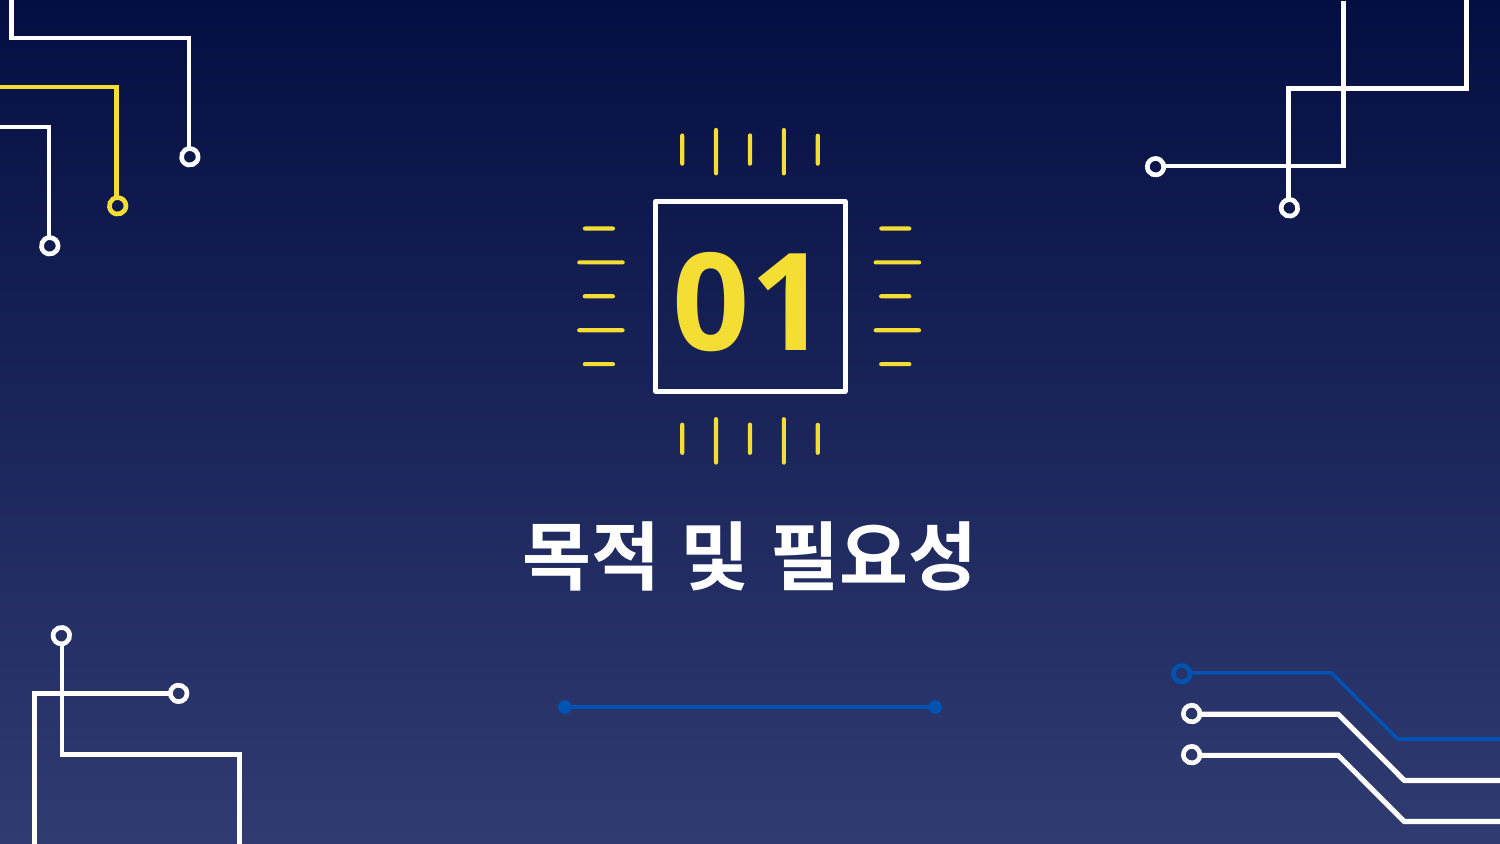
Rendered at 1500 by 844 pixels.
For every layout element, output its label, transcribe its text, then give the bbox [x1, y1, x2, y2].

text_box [576, 226, 625, 367]
title 01 [653, 199, 848, 394]
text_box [873, 226, 922, 367]
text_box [725, 81, 774, 222]
title 목적 및 필요성 [402, 504, 1098, 606]
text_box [725, 370, 774, 512]
